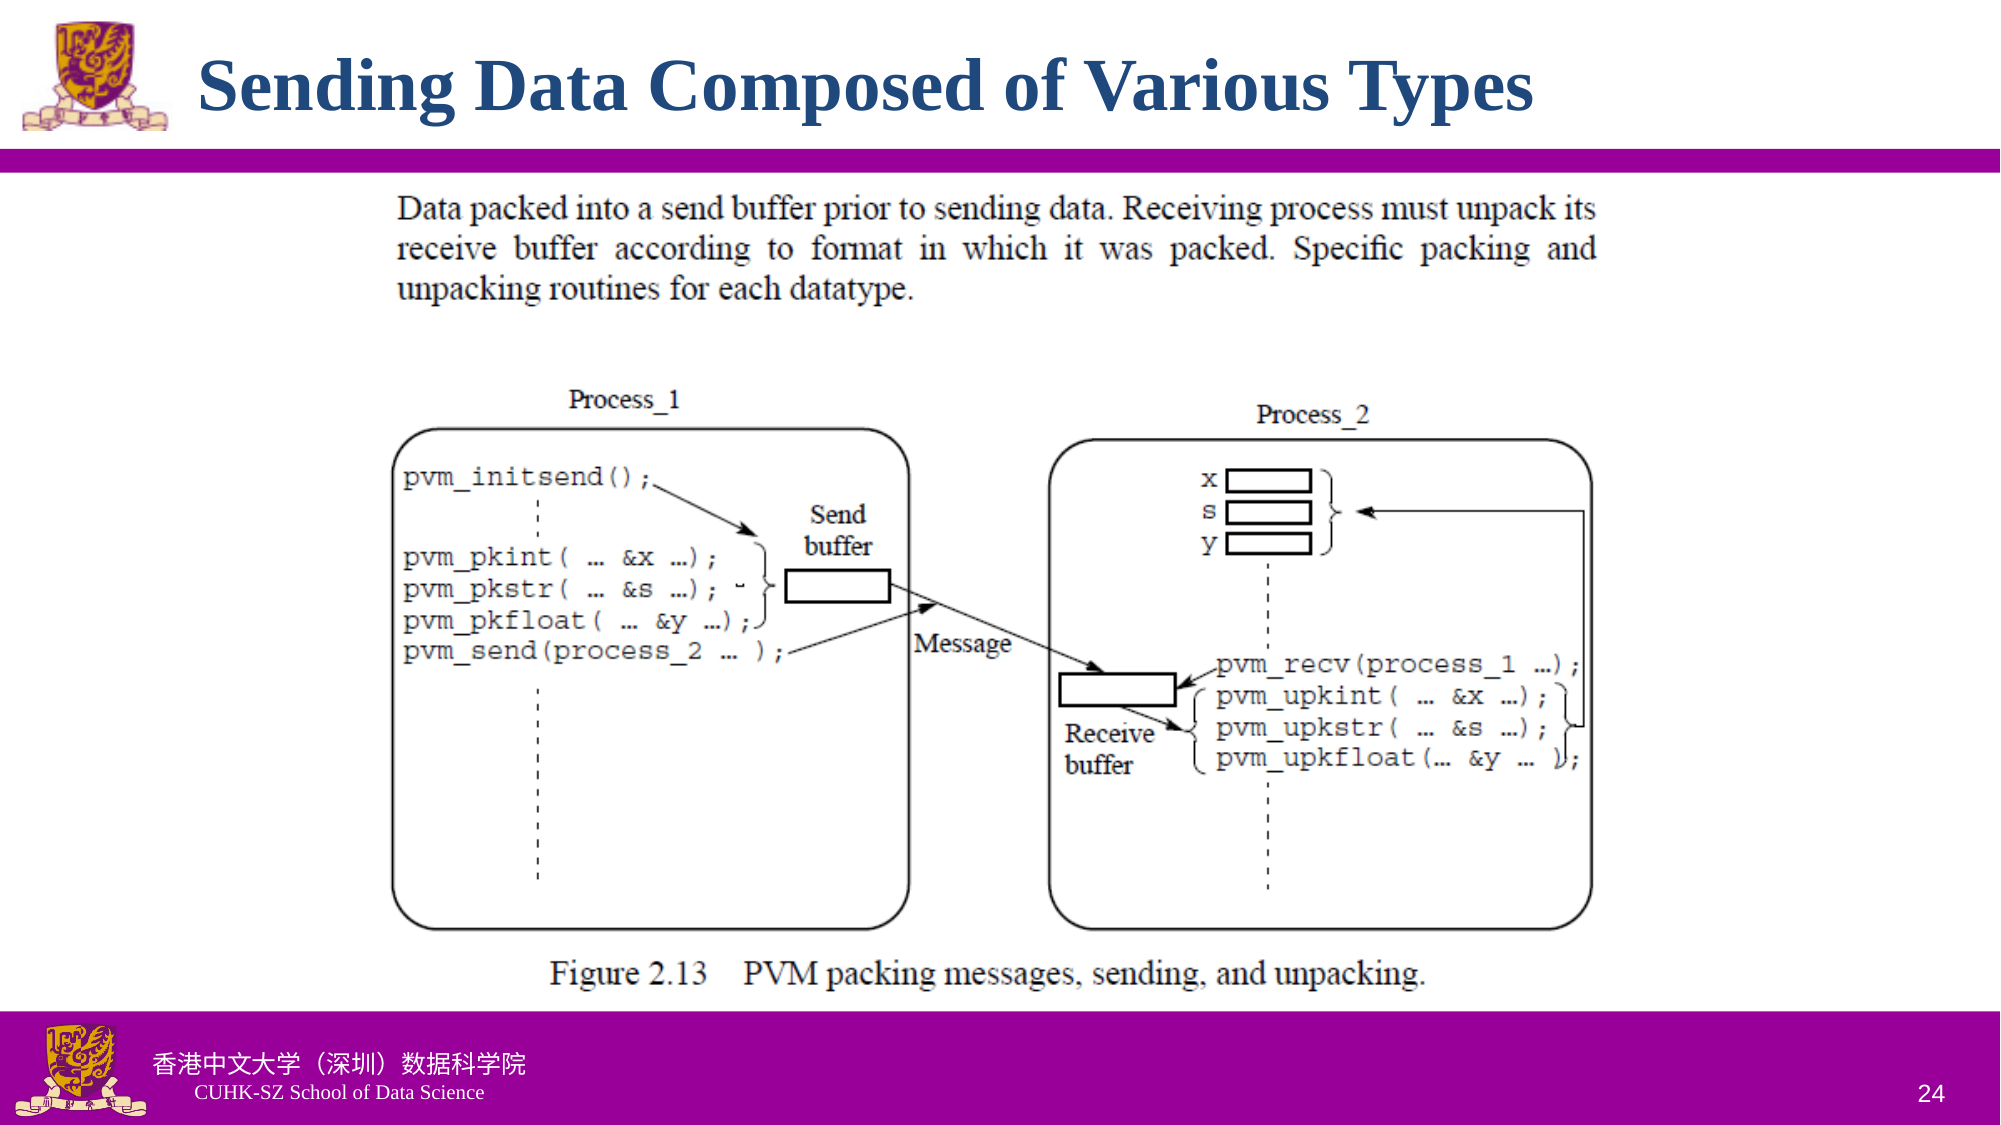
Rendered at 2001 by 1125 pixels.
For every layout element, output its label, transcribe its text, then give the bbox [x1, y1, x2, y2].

slide_number 24 [1493, 1070, 1961, 1125]
picture [21, 20, 173, 131]
title Sending Data Composed of Various Types [182, 31, 1872, 130]
picture [14, 1023, 149, 1117]
picture [381, 182, 1615, 1005]
